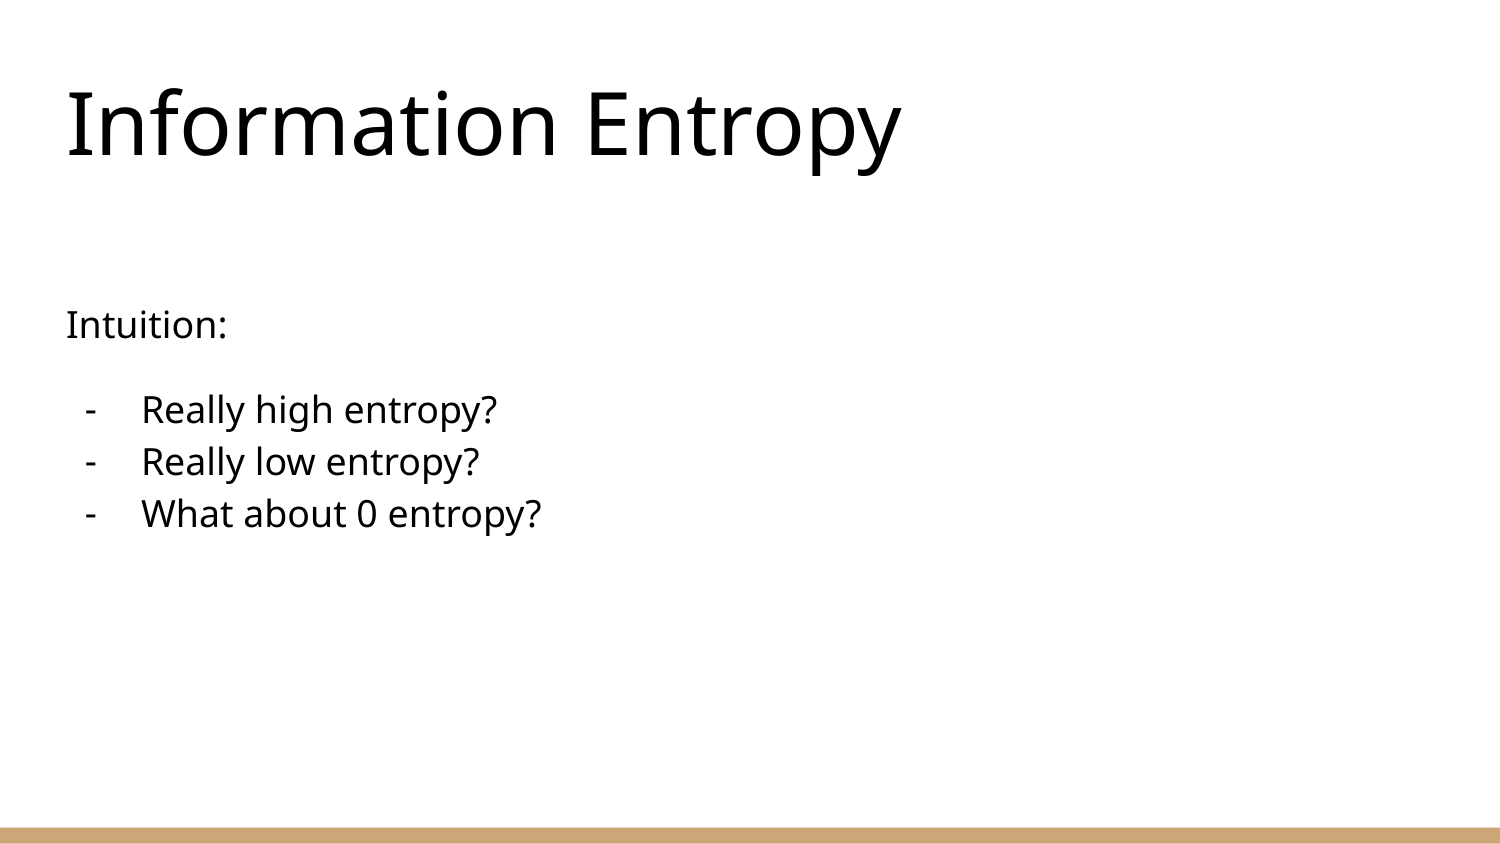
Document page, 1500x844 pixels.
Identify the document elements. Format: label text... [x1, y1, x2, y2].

title Information Entropy [51, 51, 1449, 189]
list Intuition: Really high entropy? Really low entropy? What about 0 entropy? [51, 200, 1449, 752]
